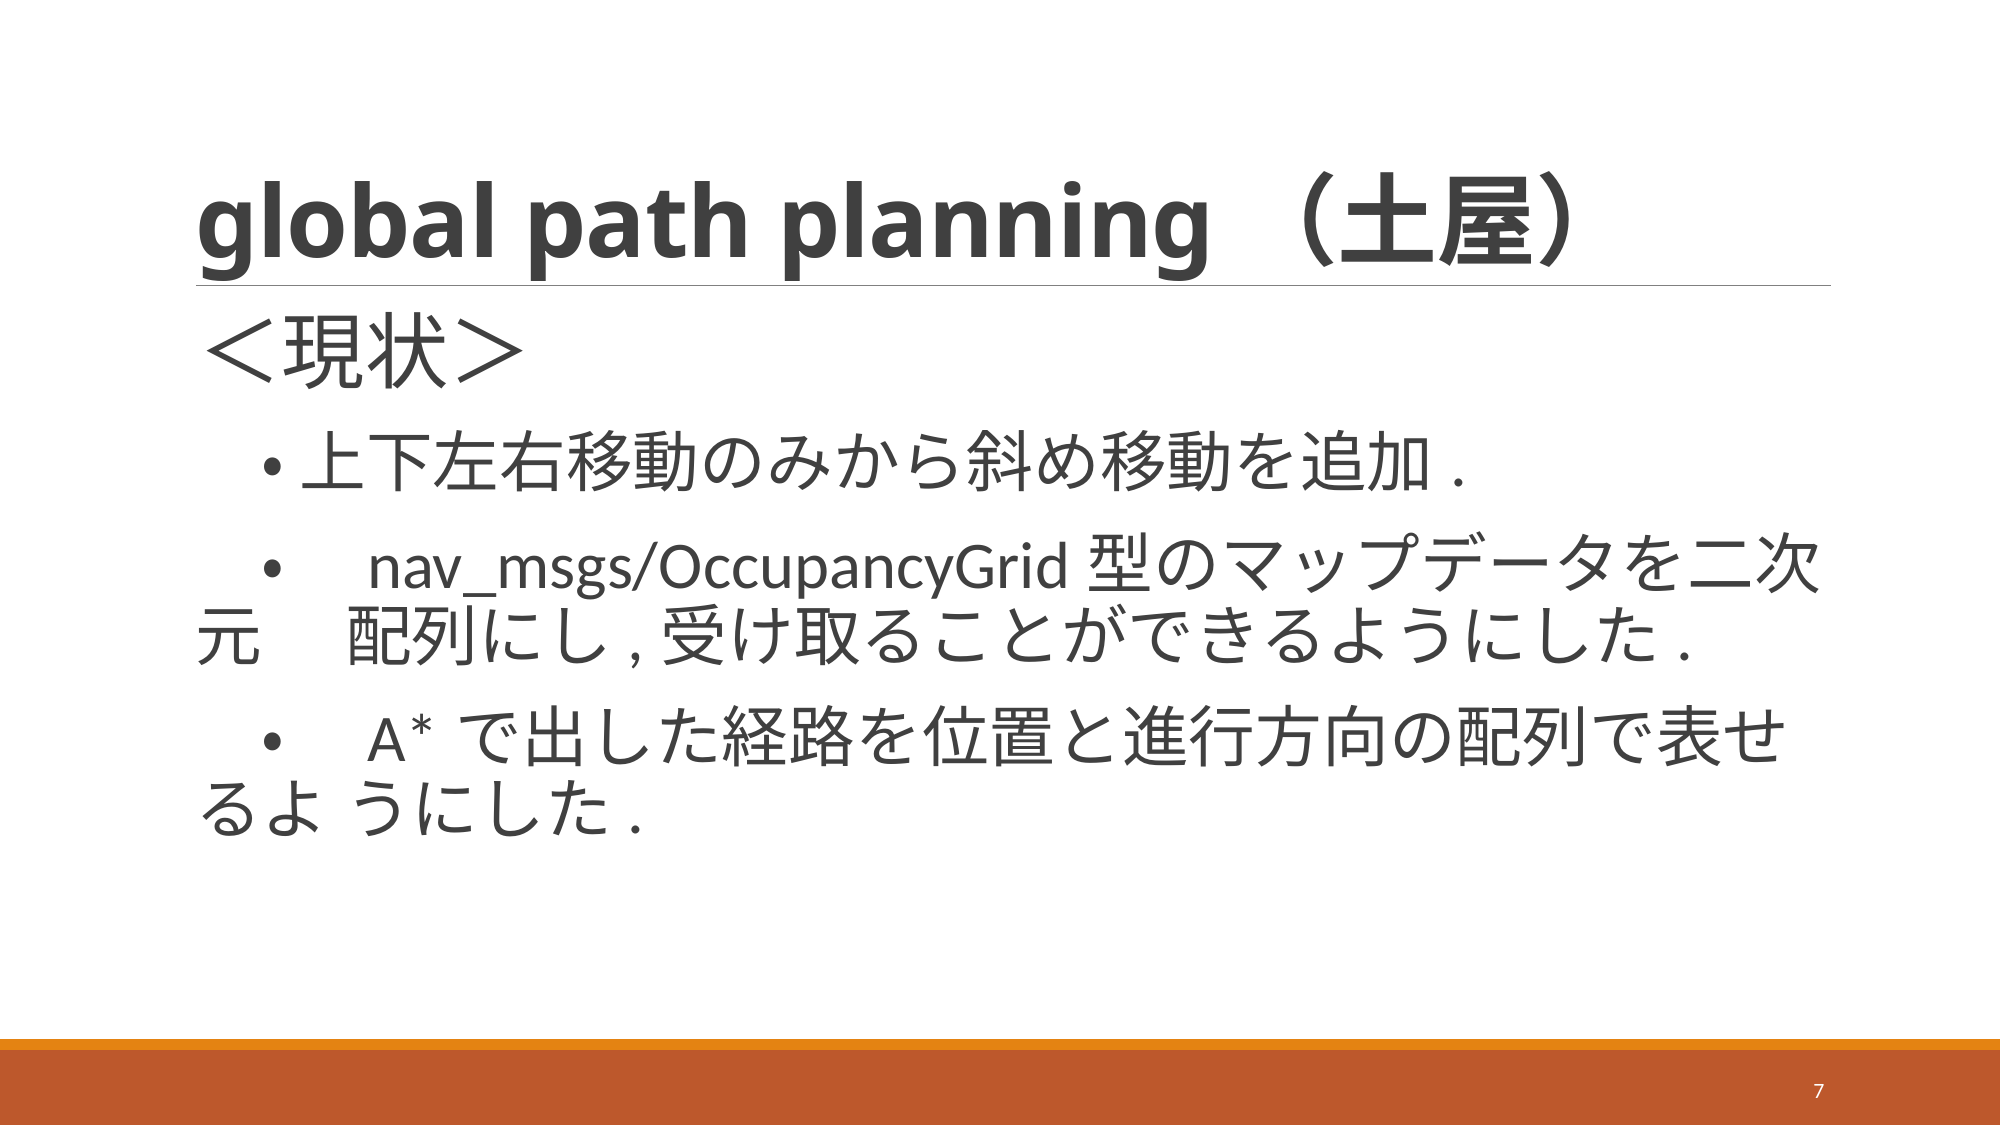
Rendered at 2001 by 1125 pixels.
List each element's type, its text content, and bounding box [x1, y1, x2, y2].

title global path planning（土屋） [180, 47, 1830, 285]
slide_number 7 [1624, 1059, 1840, 1120]
list ＜現状＞ ・ 上下左右移動のみから斜め移動を追加. ・ nav_msgs/OccupancyGrid型のマップデータを二次元 配列にし,受け取ることができるようにした. ・ A*で出した経路を位置と進行方向の配列で表せるよ うにした. [180, 302, 1830, 963]
